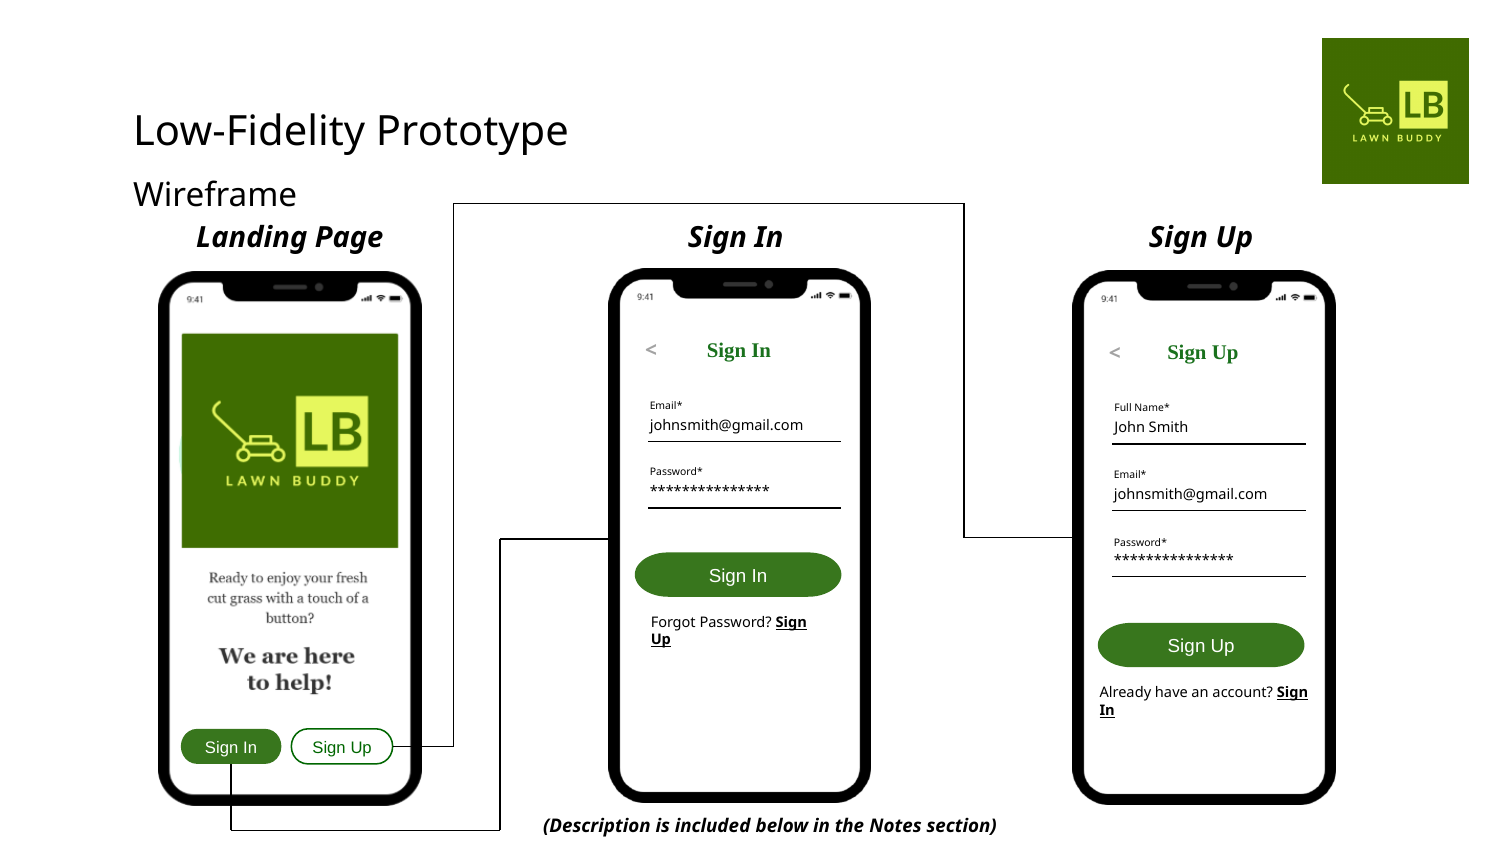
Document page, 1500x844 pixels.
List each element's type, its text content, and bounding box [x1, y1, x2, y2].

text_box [230, 203, 872, 831]
title Low-Fidelity Prototype Wireframe [118, 63, 1312, 217]
text_box (Description is included below in the Notes section) [428, 813, 1053, 844]
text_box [158, 203, 229, 807]
picture [1322, 38, 1469, 185]
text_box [392, 202, 1336, 805]
